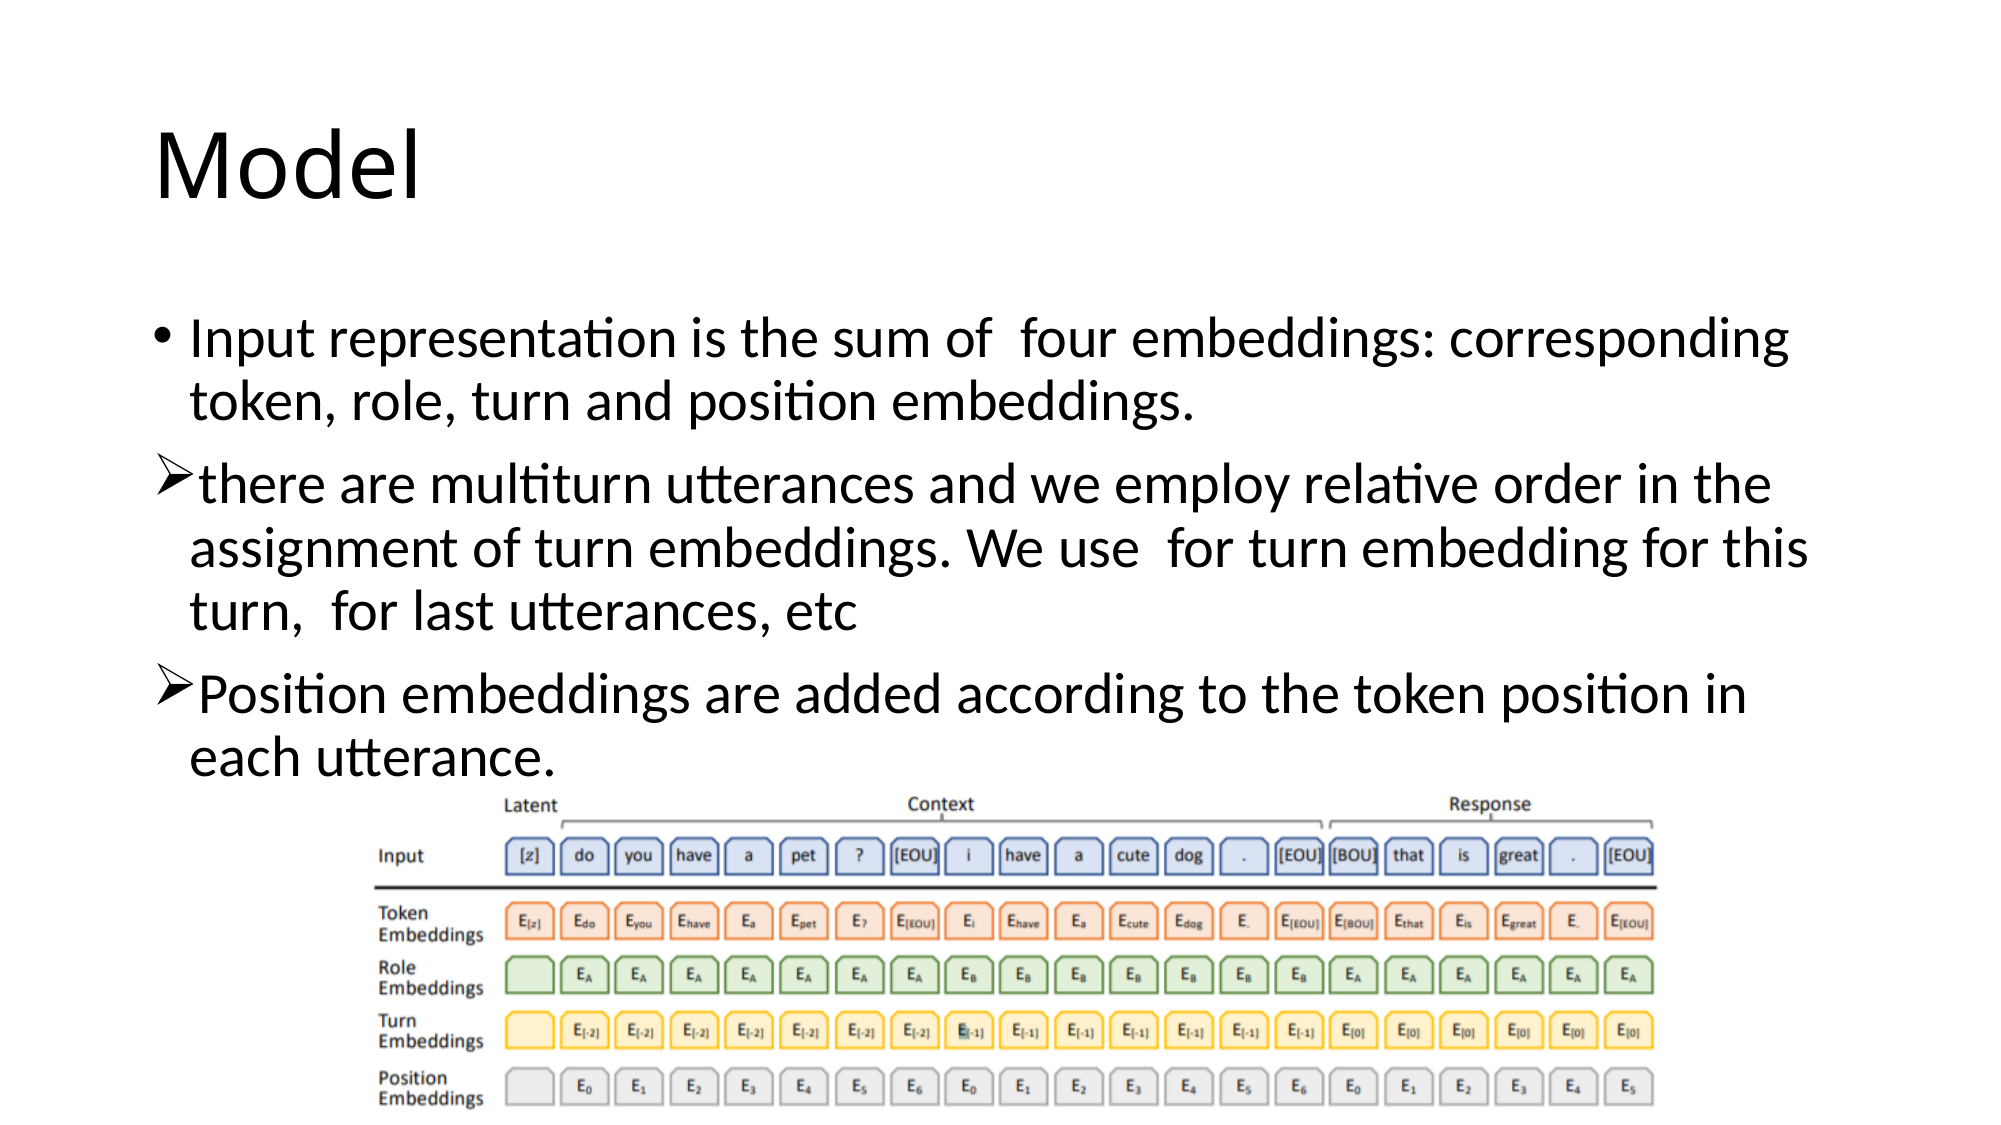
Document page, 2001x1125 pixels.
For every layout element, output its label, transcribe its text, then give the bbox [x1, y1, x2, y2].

title Model [137, 59, 1863, 278]
picture [347, 783, 1681, 1125]
